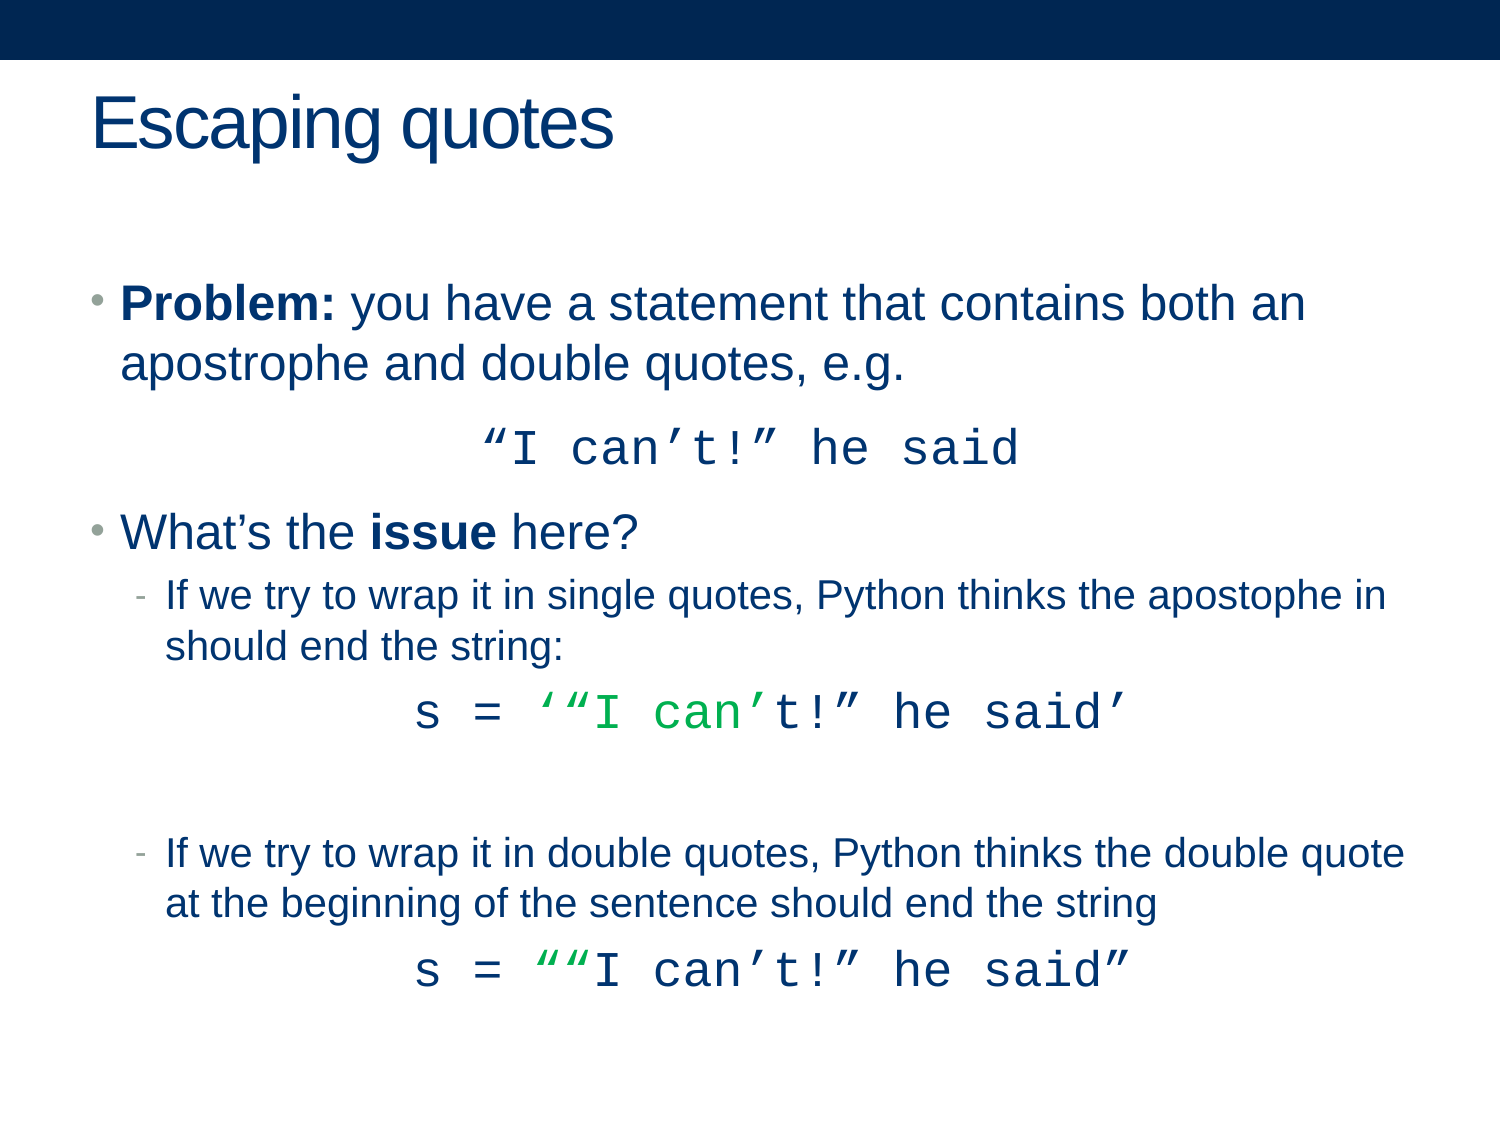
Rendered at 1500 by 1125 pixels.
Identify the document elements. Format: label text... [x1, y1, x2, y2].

title Escaping quotes [75, 37, 1425, 200]
list Problem: you have a statement that contains both an apostrophe and double quotes, e.g. “I can’t!” he said What’s the issue here? If we try to wrap it in single quotes, Python thinks the apostophe in should end the string: s = ‘“I can’t!” he said’ If we try to wrap it in double quotes, Python thinks the double quote at the beginning of the sentence should end the string s = ““I can’t!” he said” [75, 262, 1425, 1063]
